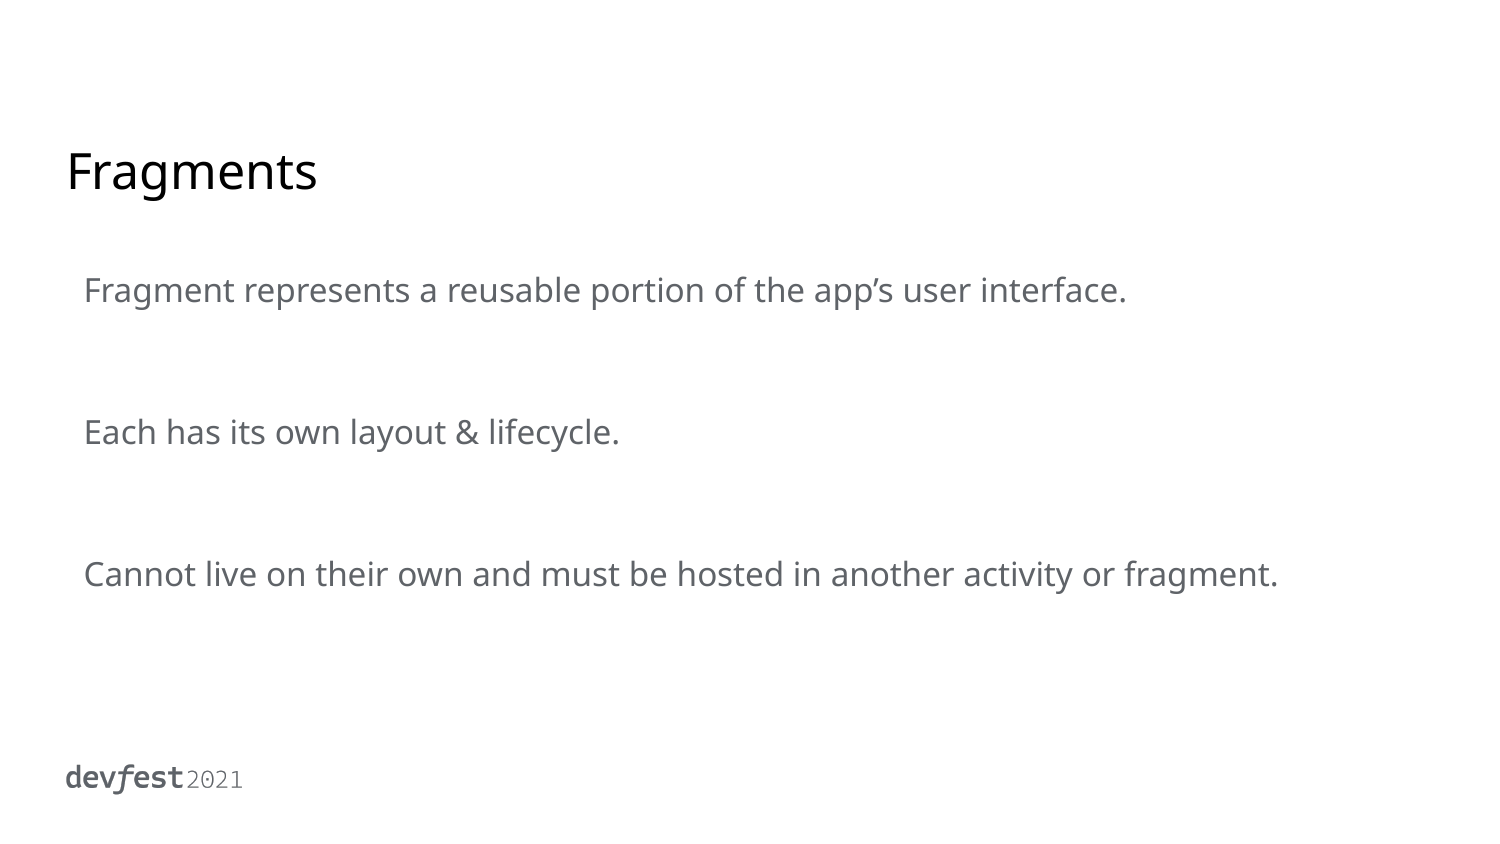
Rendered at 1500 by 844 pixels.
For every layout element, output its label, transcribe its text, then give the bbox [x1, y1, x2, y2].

picture [65, 761, 243, 797]
title Fragments [51, 91, 512, 216]
list Fragment represents a reusable portion of the app’s user interface. Each has its own layout & lifecycle. Cannot live on their own and must be hosted in another activity or fragment. [68, 248, 1378, 770]
